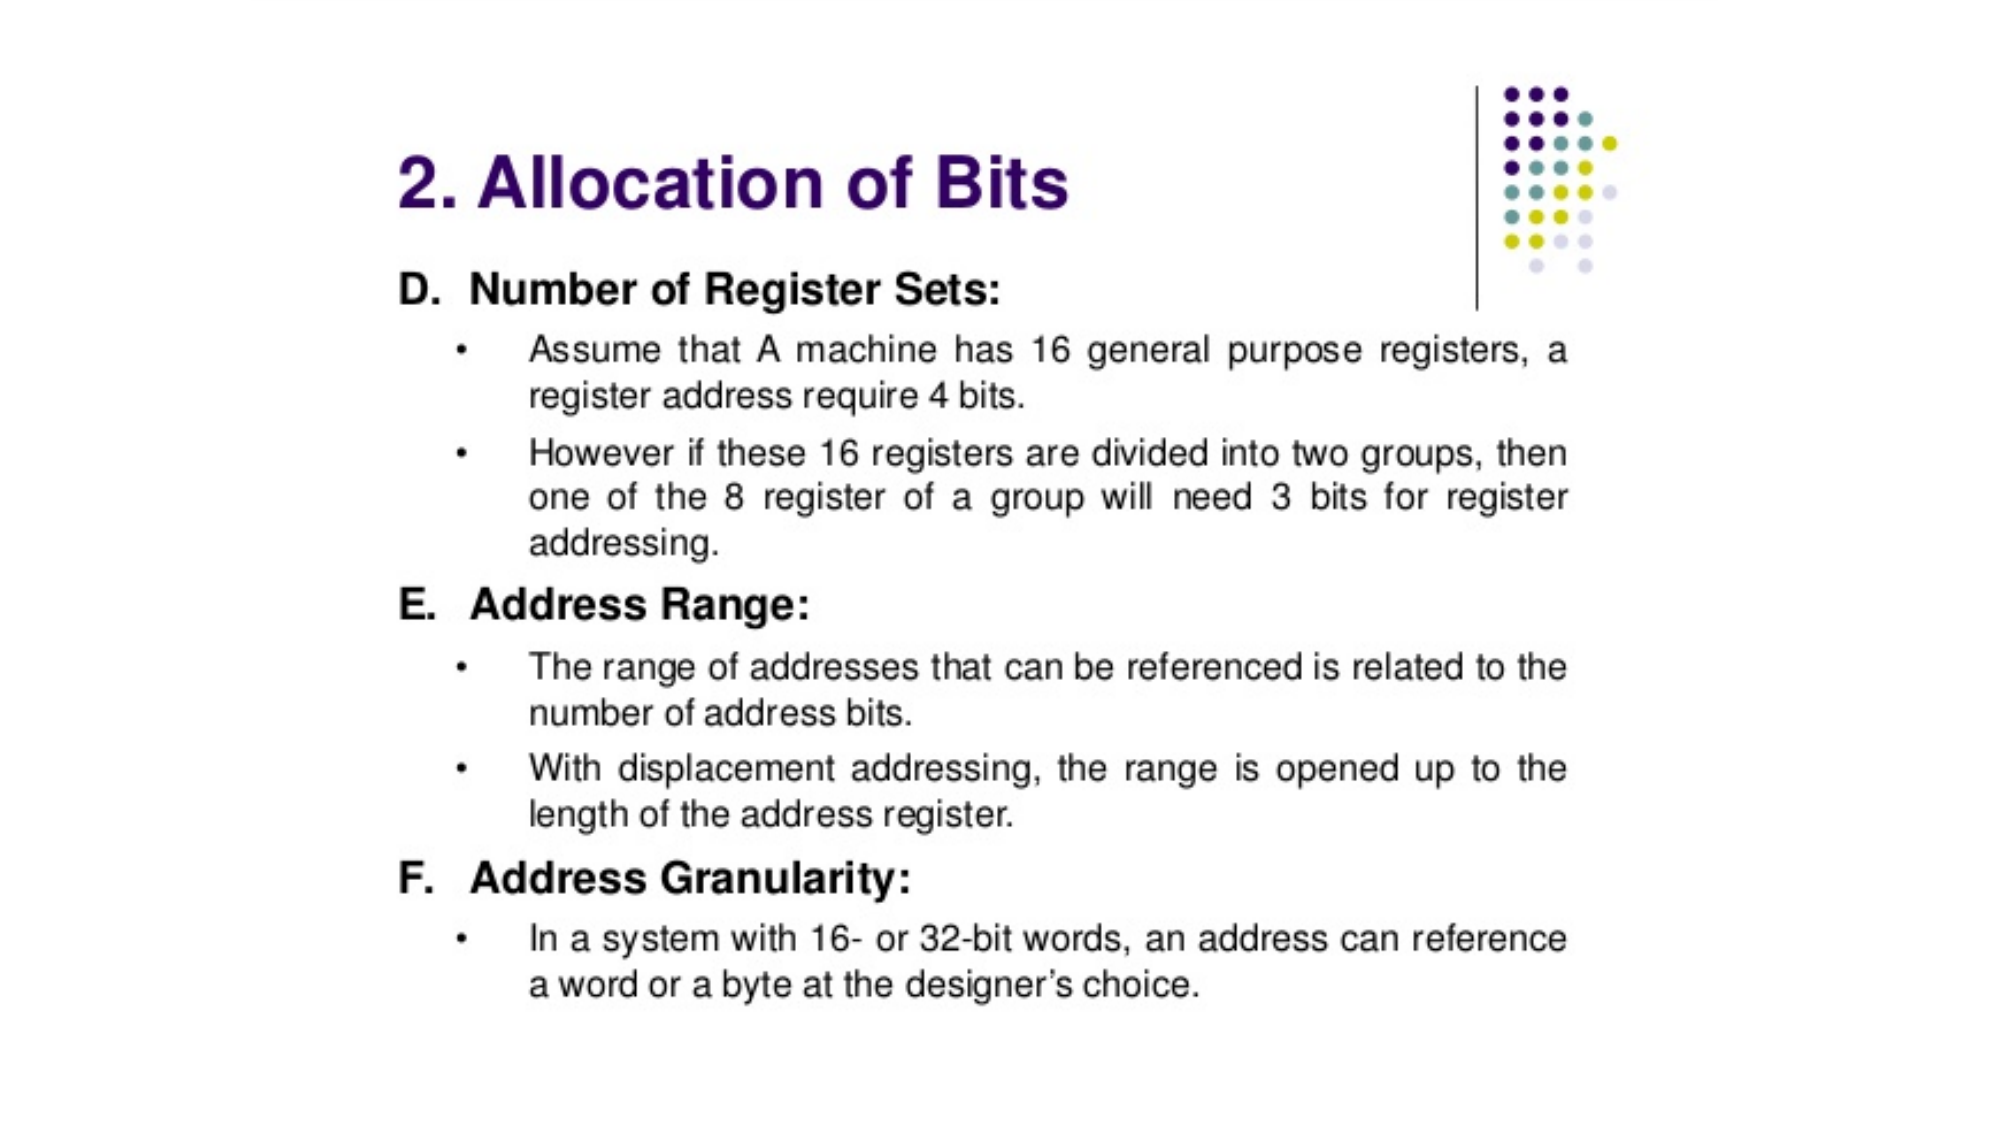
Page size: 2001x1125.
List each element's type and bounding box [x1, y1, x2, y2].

list [251, 0, 1718, 1125]
